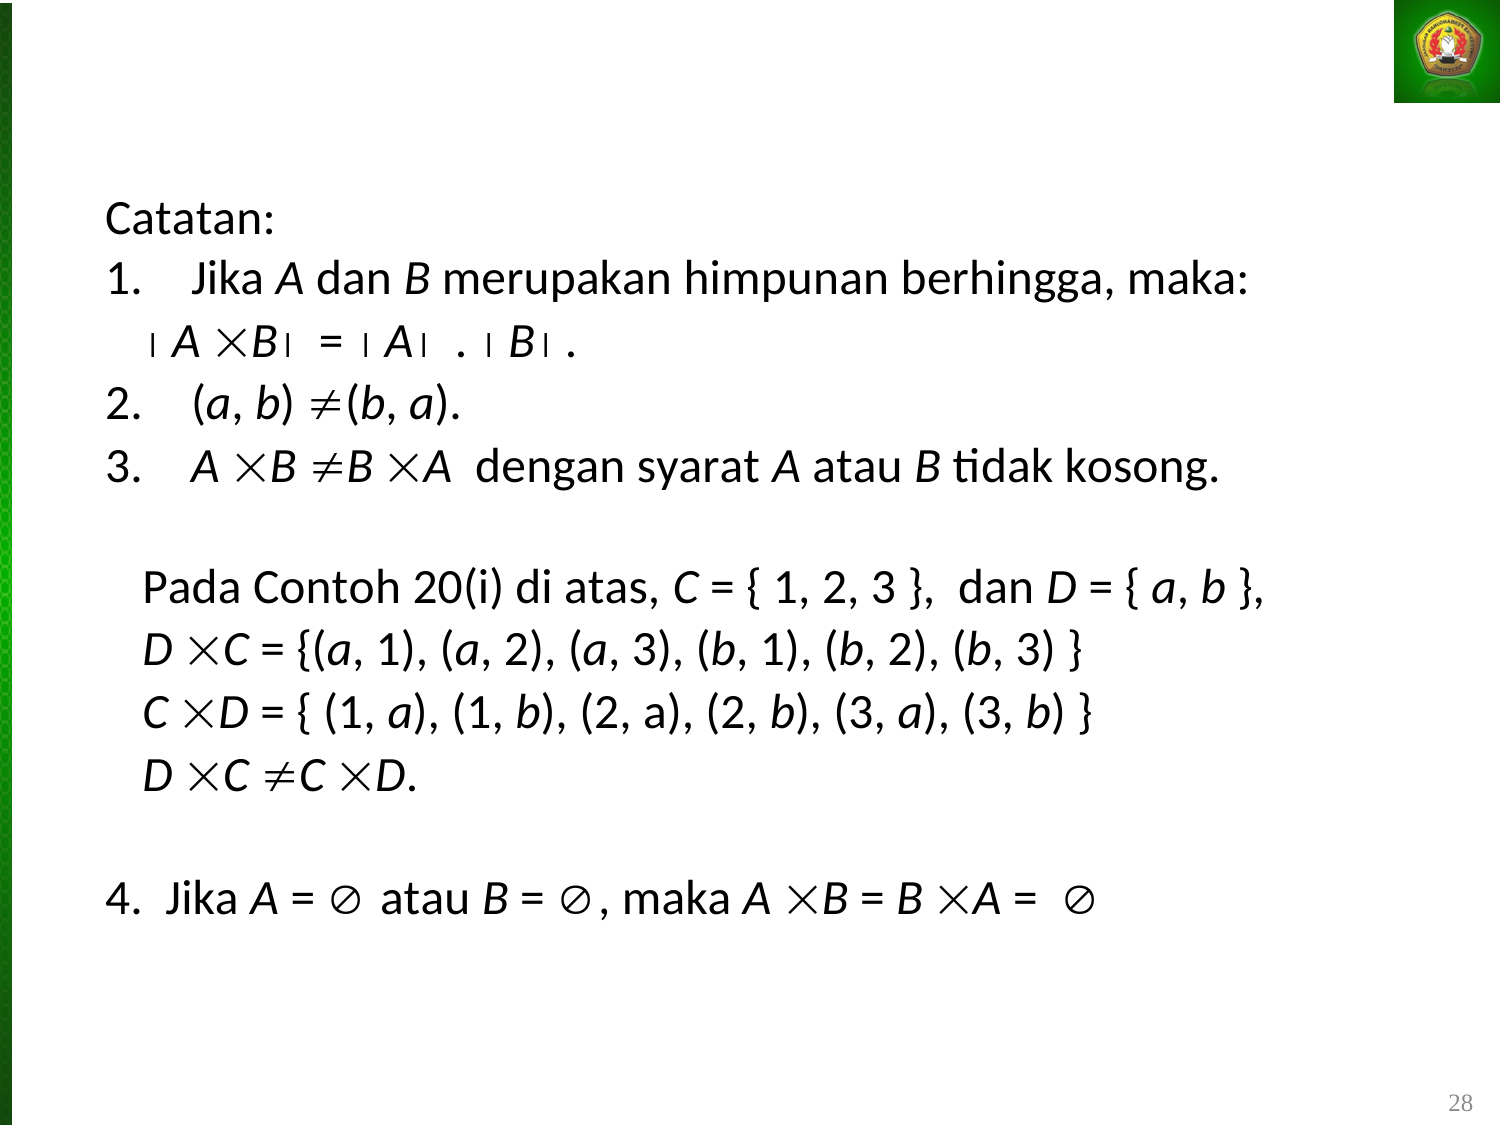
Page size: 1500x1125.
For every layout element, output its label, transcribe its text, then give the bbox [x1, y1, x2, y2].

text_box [104, 186, 1380, 929]
picture [1394, 0, 1500, 103]
slide_number 28 [1148, 1078, 1489, 1125]
picture [0, 3, 12, 1125]
